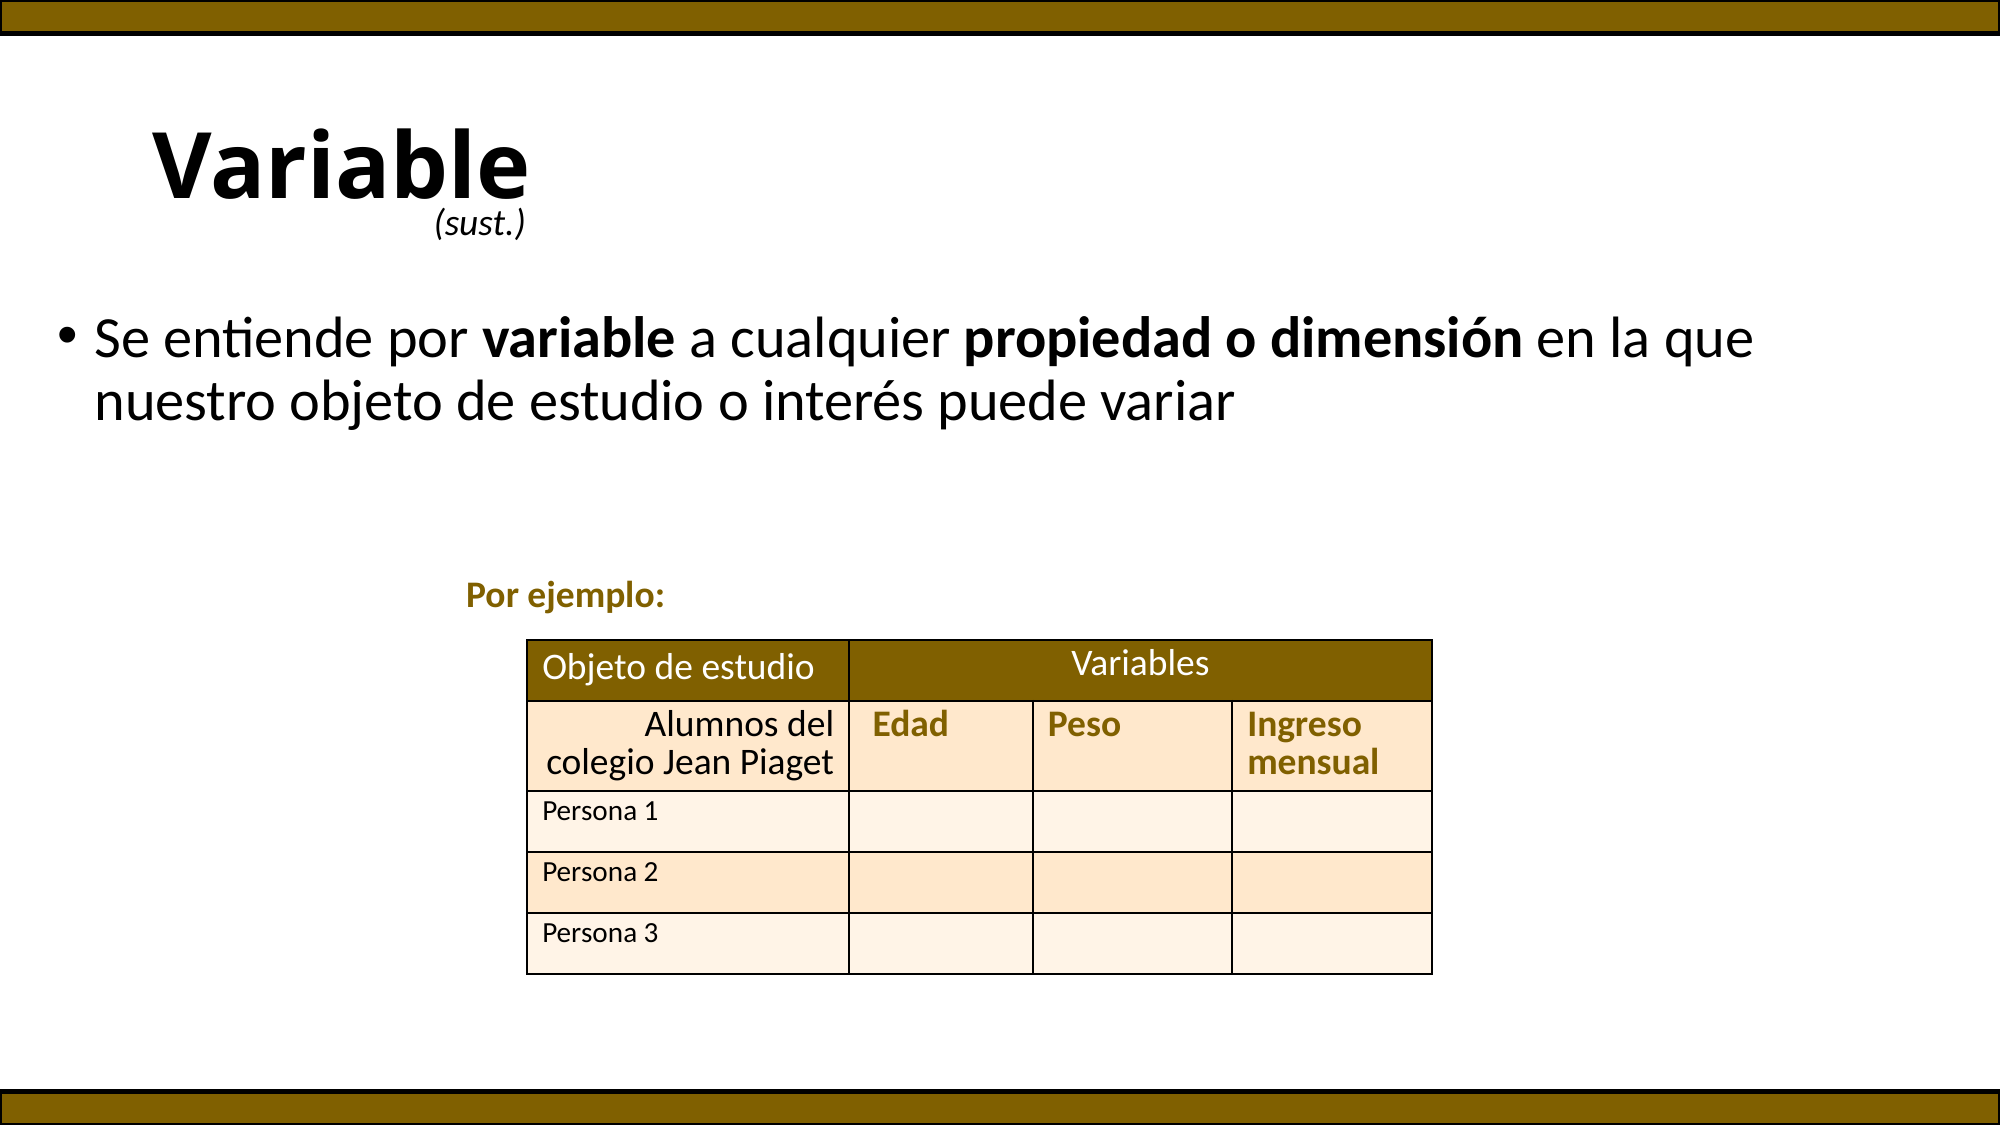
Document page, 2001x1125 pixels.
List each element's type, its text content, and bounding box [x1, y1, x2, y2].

table_cell [1233, 792, 1431, 851]
table_cell [850, 853, 1032, 912]
title Variable [137, 59, 1863, 278]
table_cell Persona 2 [528, 853, 848, 912]
table_cell [1034, 914, 1231, 973]
text_box Por ejemplo: [451, 562, 824, 623]
table_cell [1034, 853, 1231, 912]
table_cell [1034, 792, 1231, 851]
table_cell [850, 914, 1032, 973]
table_cell Ingreso mensual [1233, 702, 1431, 790]
table_cell Persona 3 [528, 914, 848, 973]
text_box [0, 0, 2000, 34]
table_cell Persona 1 [528, 792, 848, 851]
table_cell Alumnos del colegio Jean Piaget [528, 702, 848, 790]
table_cell [1233, 853, 1431, 912]
text_box (sust.) [418, 190, 633, 251]
table_header Variables [850, 641, 1431, 700]
table_cell [850, 792, 1032, 851]
table_cell Peso [1034, 702, 1231, 790]
table_cell Edad [850, 702, 1032, 790]
text_box [0, 1091, 2000, 1125]
table_cell [1233, 914, 1431, 973]
list Se entiende por variable a cualquier propiedad o dimensión en la que nuestro objeto de estudio o interés puede variar [42, 299, 1950, 1014]
table_header Objeto de estudio [528, 641, 848, 700]
